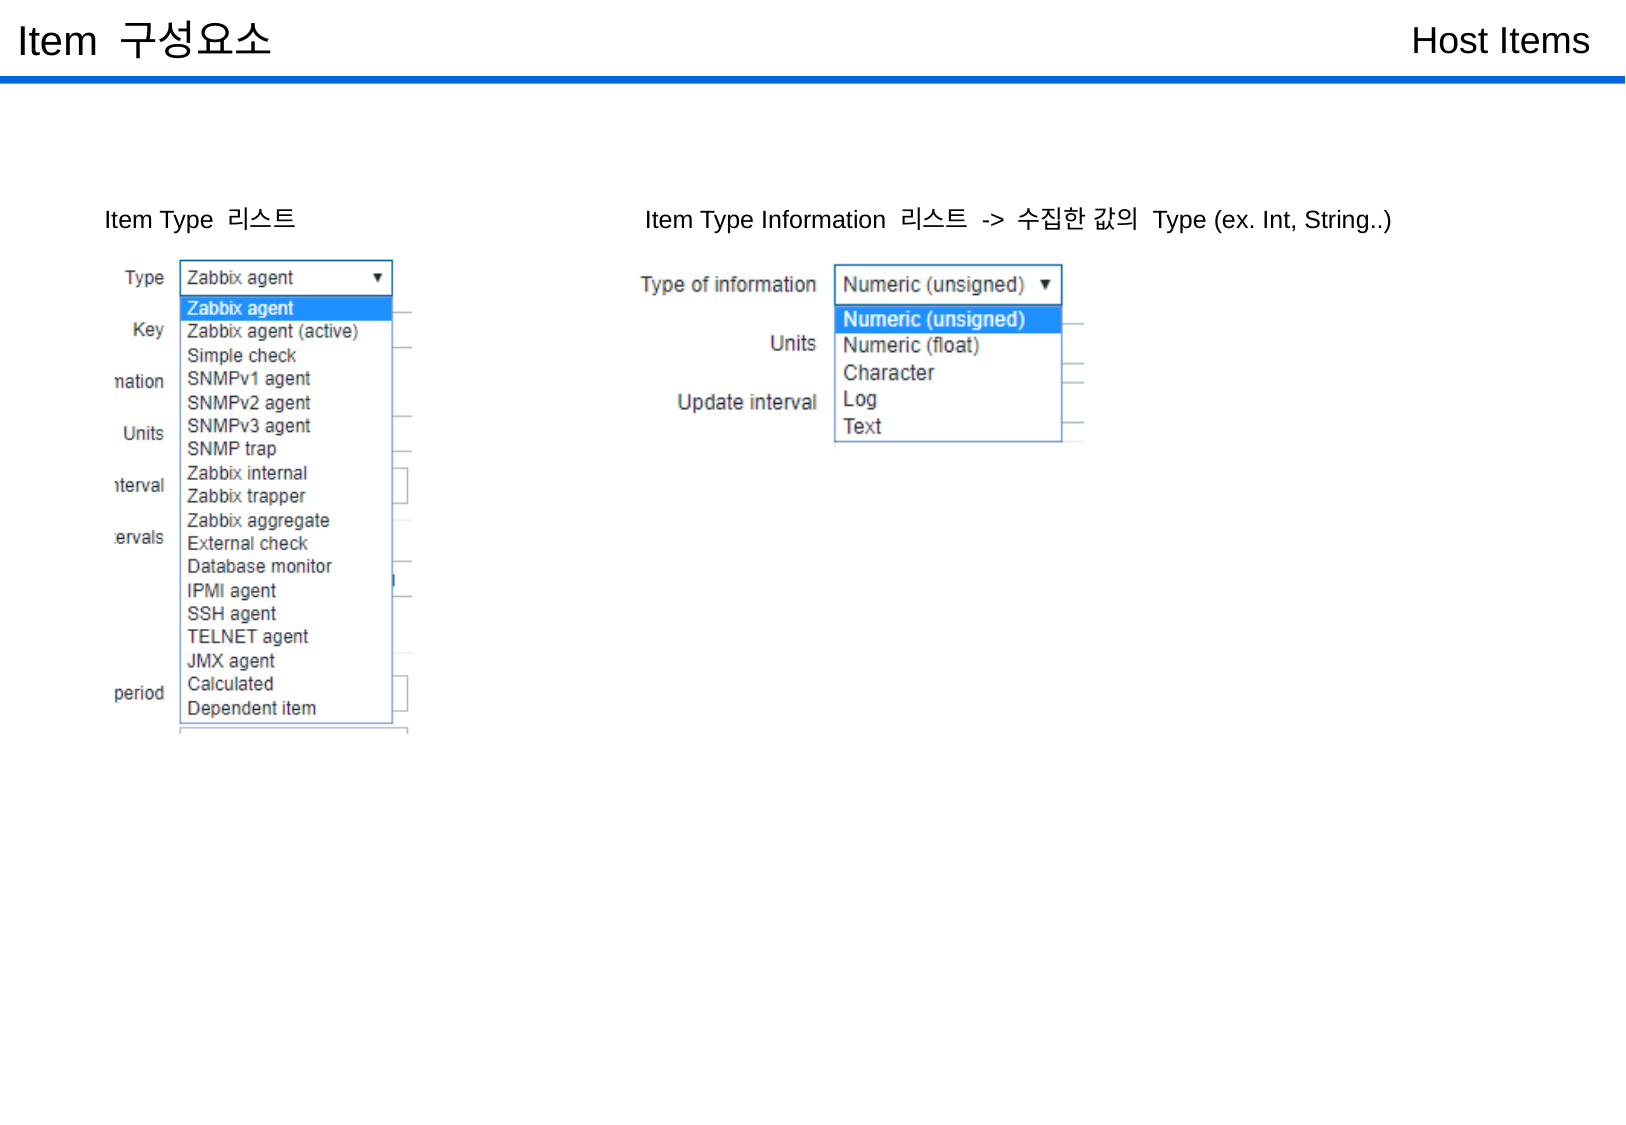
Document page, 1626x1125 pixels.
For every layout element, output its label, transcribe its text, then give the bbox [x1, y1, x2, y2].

picture [629, 256, 1085, 449]
text_box Item Type Information 리스트 -> 수집한 값의 Type (ex. Int, String..) [629, 160, 1465, 232]
text_box Item 구성요소 [2, 0, 951, 79]
picture [114, 256, 412, 735]
text_box Host Items [951, 0, 1606, 79]
text_box Item Type 리스트 [89, 160, 375, 232]
